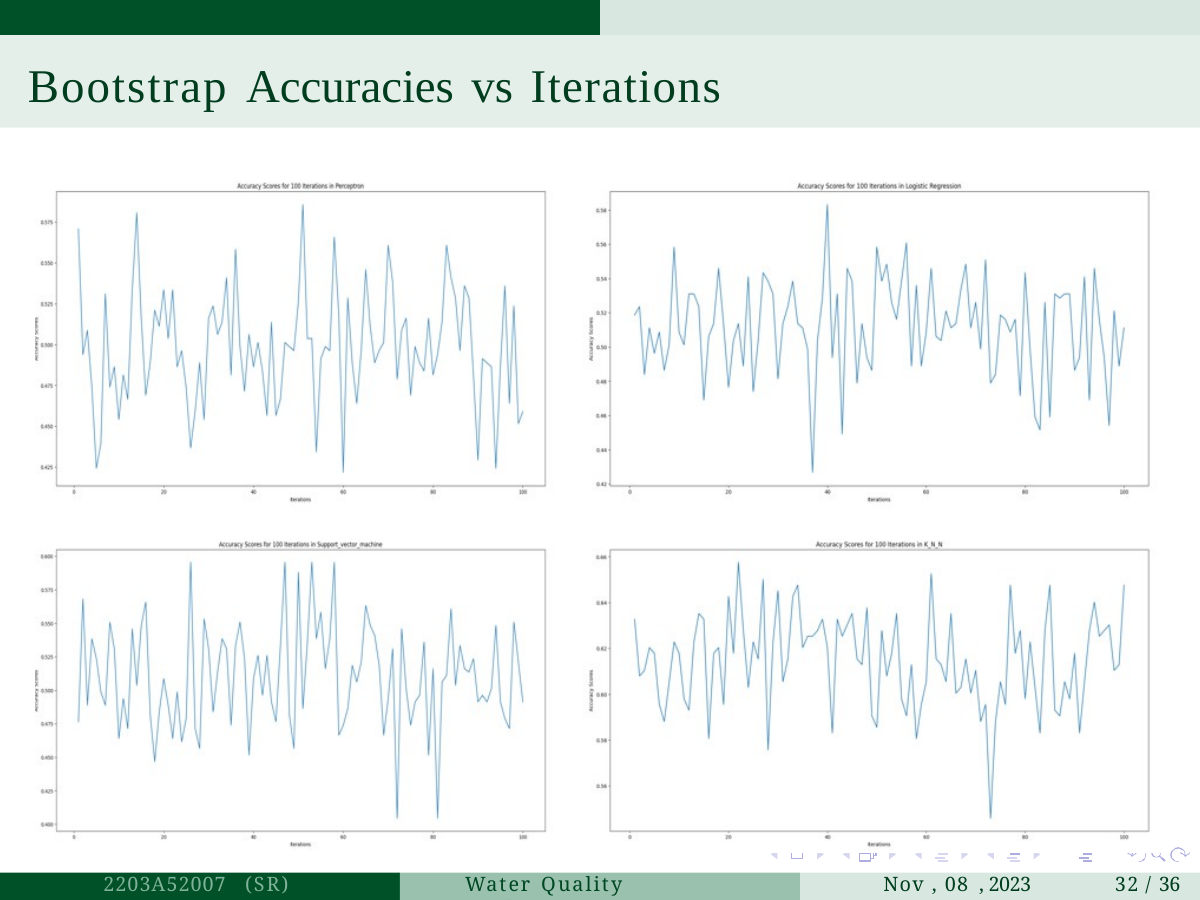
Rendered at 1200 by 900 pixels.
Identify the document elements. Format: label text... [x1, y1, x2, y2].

picture [35, 171, 1166, 862]
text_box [0, 872, 1200, 900]
picture [1170, 847, 1190, 862]
title Bootstrap Accuracies vs Iterations [25, 52, 732, 206]
